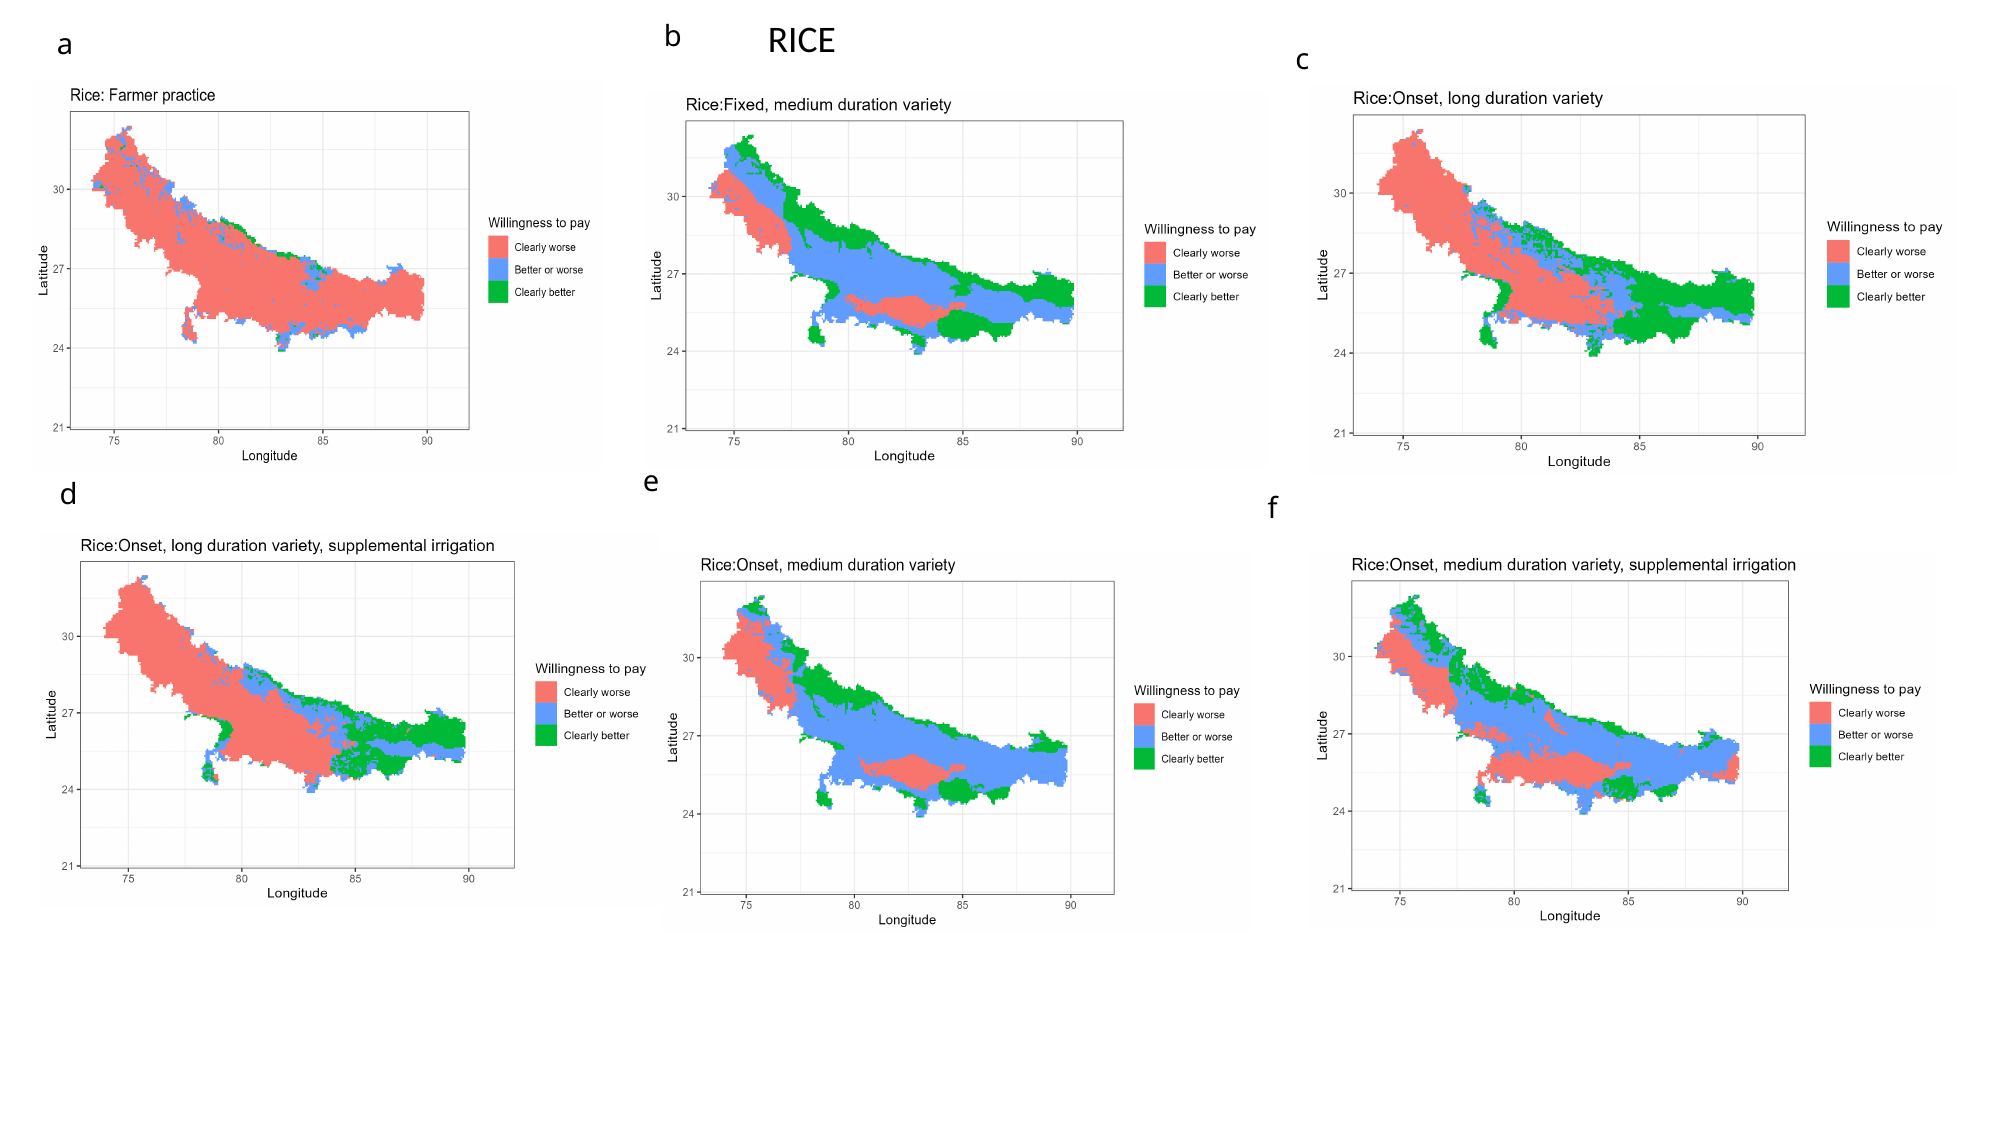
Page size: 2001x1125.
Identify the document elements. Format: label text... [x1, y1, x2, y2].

text_box f [1252, 481, 1341, 532]
text_box c [1280, 32, 1369, 83]
text_box d [44, 470, 133, 519]
text_box b [648, 10, 737, 60]
text_box e [628, 455, 716, 505]
picture [644, 91, 1270, 470]
text_box a [42, 18, 130, 69]
picture [1310, 551, 1935, 930]
picture [32, 81, 603, 470]
picture [661, 551, 1253, 934]
picture [39, 532, 660, 907]
picture [1310, 84, 1957, 476]
text_box RICE [753, 7, 1131, 68]
